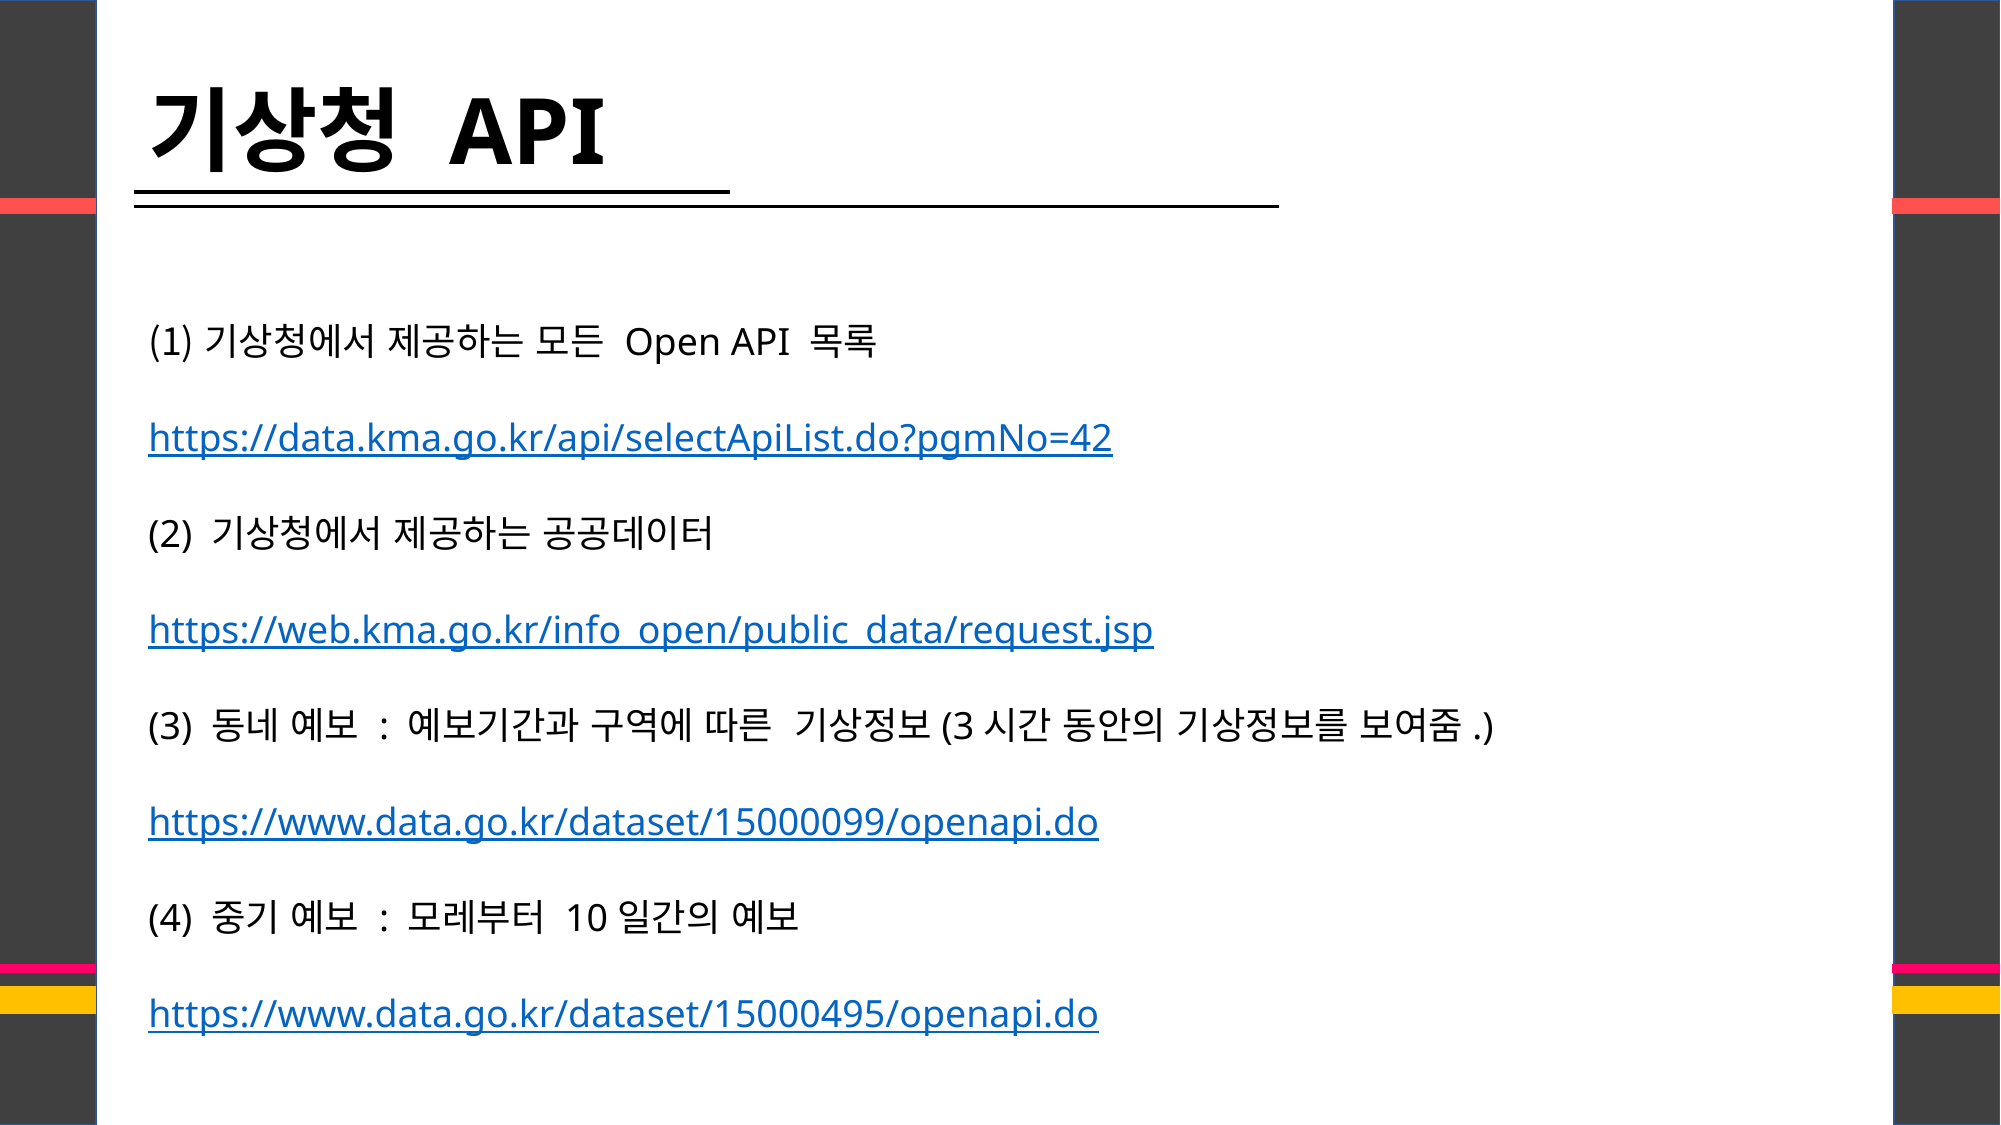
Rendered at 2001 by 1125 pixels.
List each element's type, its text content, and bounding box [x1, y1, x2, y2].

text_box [1891, 0, 2000, 1125]
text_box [0, 0, 96, 1125]
text_box 기상청에서 제공하는 모든 Open API 목록 https://data.kma.go.kr/api/selectApiList.do?pgmNo=42 (2) 기상청에서 제공하는 공공데이터 https://web.kma.go.kr/info_open/public_data/request.jsp (3) 동네 예보 : 예보기간과 구역에 따른 기상정보(3시간 동안의 기상정보를 보여줌.) https://www.data.go.kr/dataset/15000099/openapi.do (4) 중기 예보 : 모레부터 10일간의 예보 https://www.data.go.kr/dataset/15000495/openapi.do [133, 265, 1846, 1125]
text_box 기상청 API [133, 65, 766, 191]
